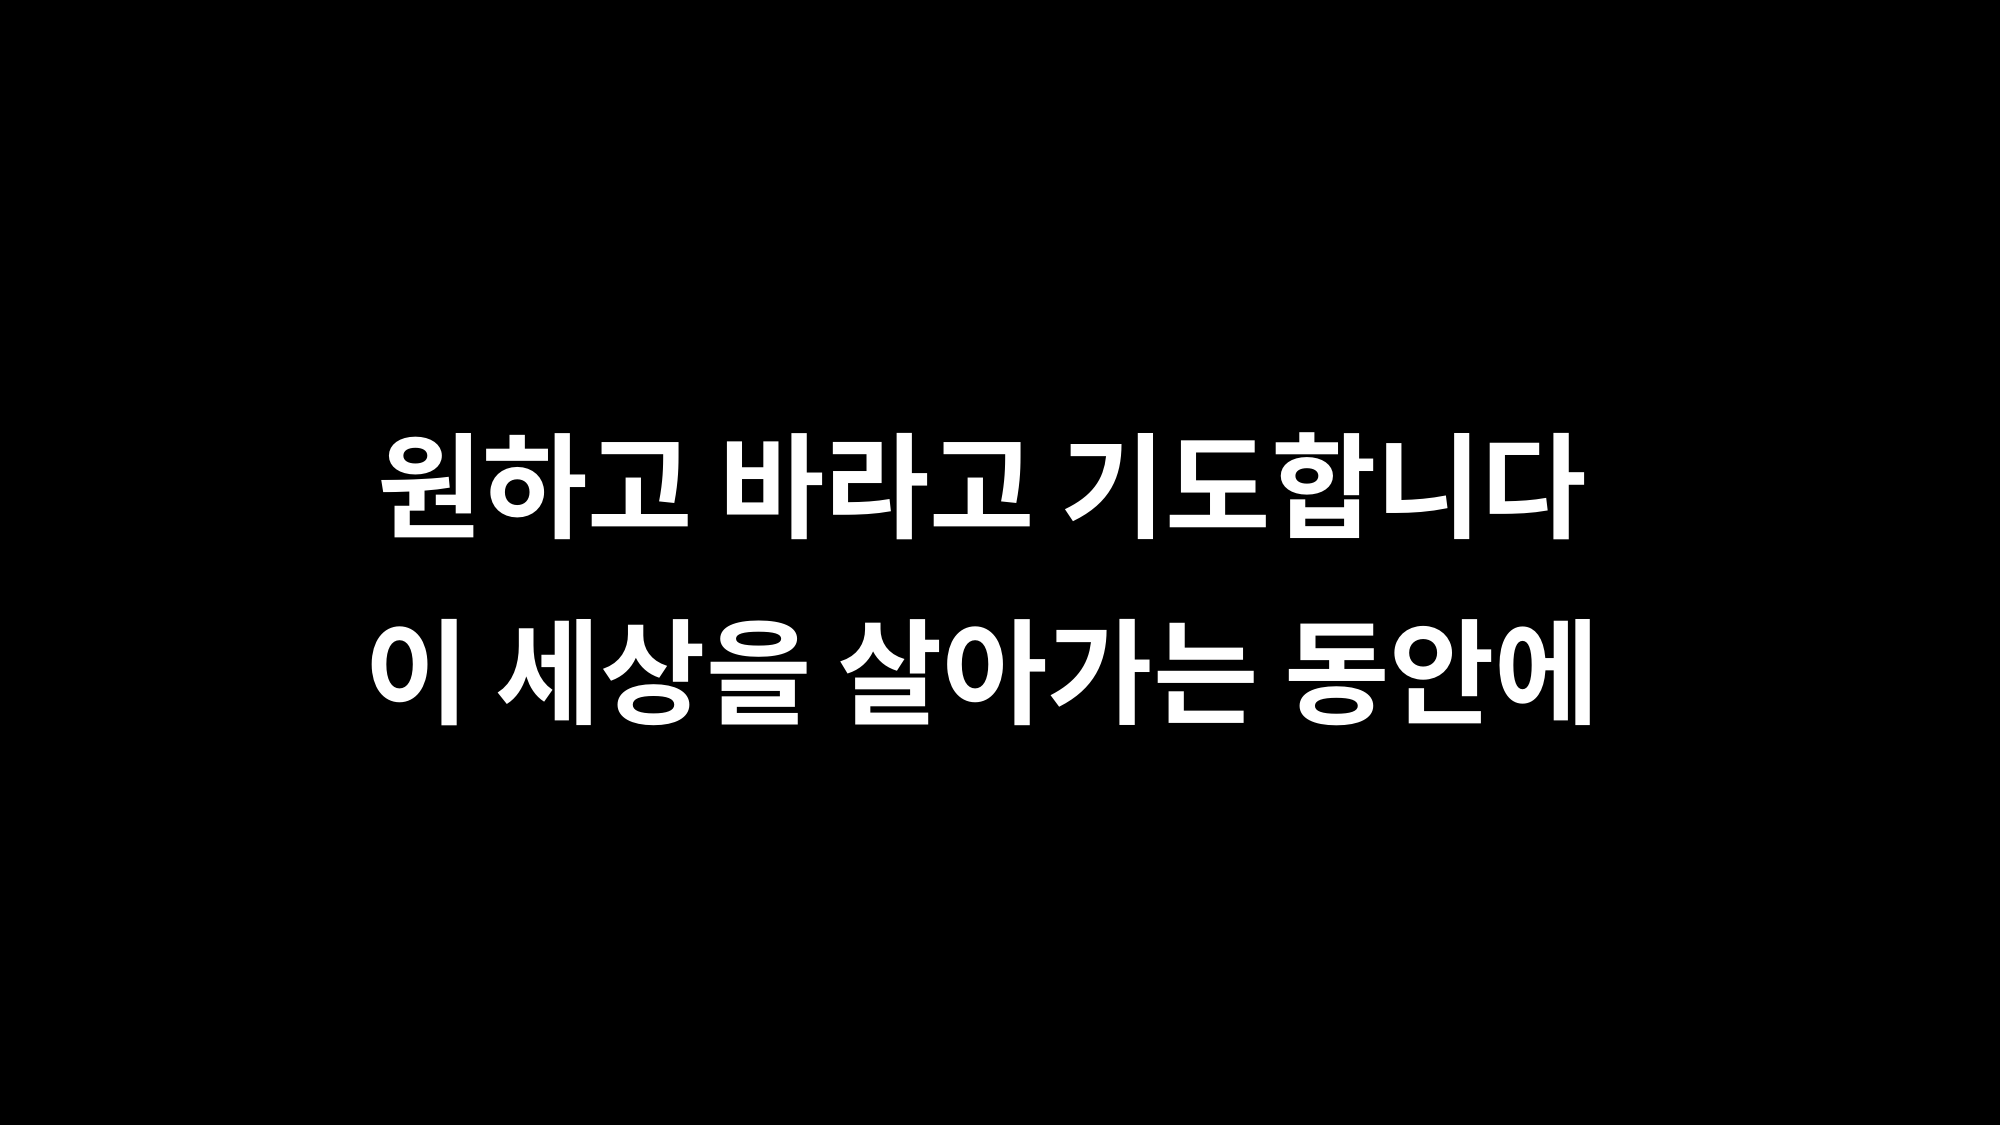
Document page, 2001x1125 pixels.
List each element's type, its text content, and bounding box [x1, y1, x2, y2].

text_box 원하고 바라고 기도합니다 이 세상을 살아가는 동안에 [52, 359, 1913, 746]
